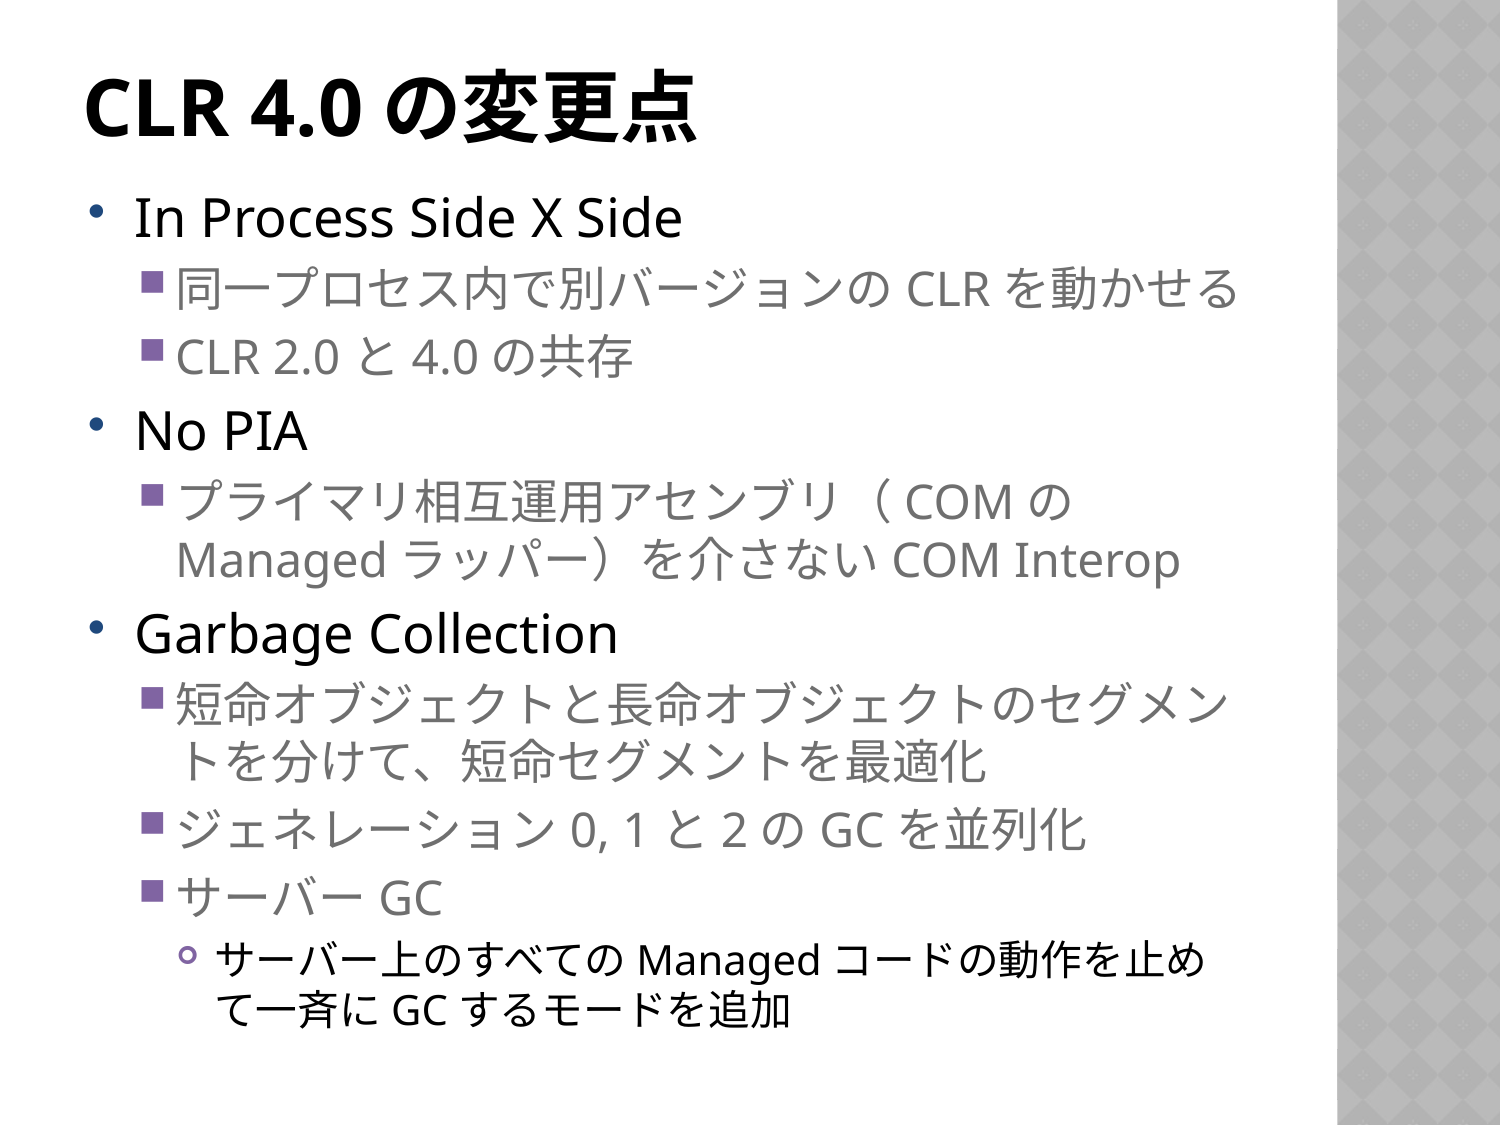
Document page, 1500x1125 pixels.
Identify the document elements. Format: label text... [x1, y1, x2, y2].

title CLR 4.0の変更点 [75, 52, 1263, 153]
list In Process Side X Side 同一プロセス内で別バージョンのCLRを動かせる CLR 2.0と4.0の共存 No PIA プライマリ相互運用アセンブリ（COMのManagedラッパー）を介さないCOM Interop Garbage Collection 短命オブジェクトと長命オブジェクトのセグメントを分けて、短命セグメントを最適化 ジェネレーション0, 1と2のGCを並列化 サーバーGC サーバー上のすべてのManagedコードの動作を止めて一斉にGCするモードを追加 [75, 175, 1263, 1059]
